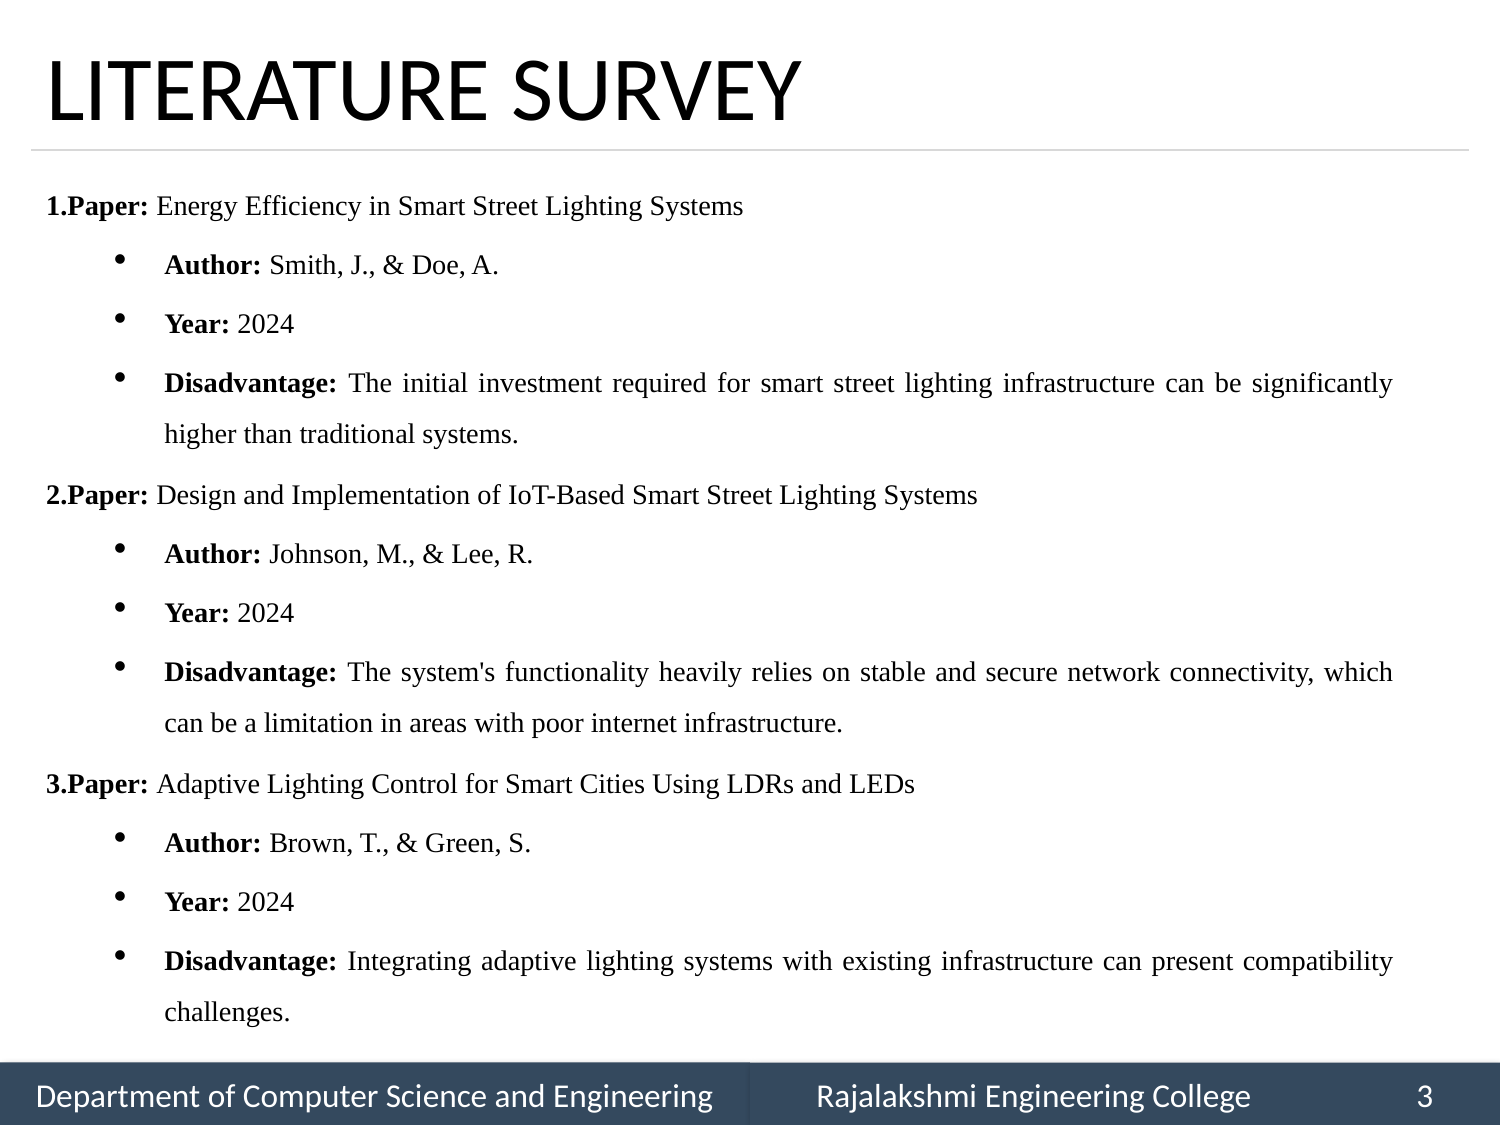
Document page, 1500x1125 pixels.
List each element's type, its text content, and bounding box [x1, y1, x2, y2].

list 1.Paper: Energy Efficiency in Smart Street Lighting Systems Author: Smith, J., & Doe, A. Year: 2024 Disadvantage: The initial investment required for smart street lighting infrastructure can be significantly higher than traditional systems. 2.Paper: Design and Implementation of IoT-Based Smart Street Lighting Systems Author: Johnson, M., & Lee, R. Year: 2024 Disadvantage: The system's functionality heavily relies on stable and secure network connectivity, which can be a limitation in areas with poor internet infrastructure. 3.Paper: Adaptive Lighting Control for Smart Cities Using LDRs and LEDs Author: Brown, T., & Green, S. Year: 2024 Disadvantage: Integrating adaptive lighting systems with existing infrastructure can present compatibility challenges. [31, 162, 1469, 1038]
title LITERATURE SURVEY [31, 17, 1469, 150]
